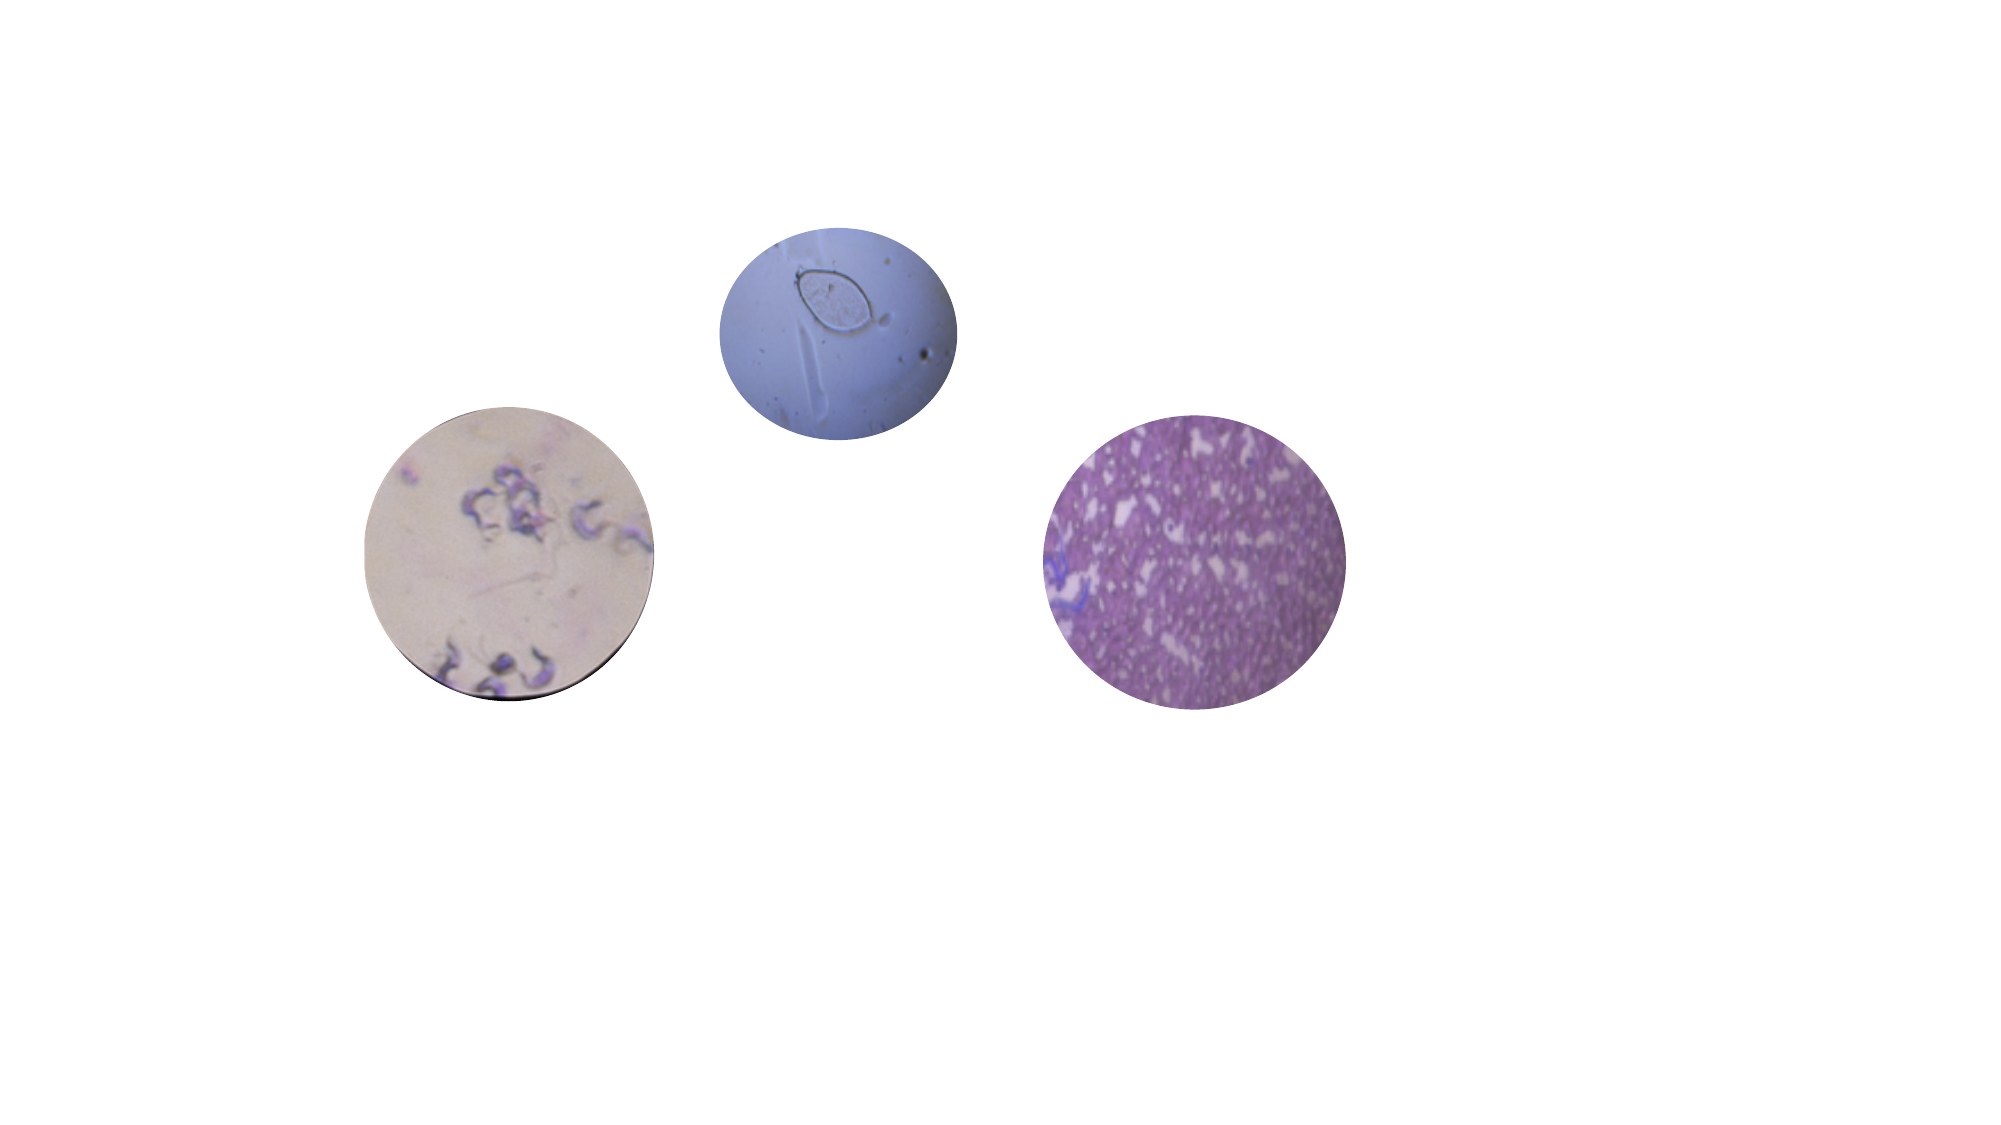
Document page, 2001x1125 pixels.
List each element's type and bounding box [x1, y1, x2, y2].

picture [719, 227, 958, 441]
picture [363, 407, 655, 702]
picture [1042, 415, 1346, 710]
